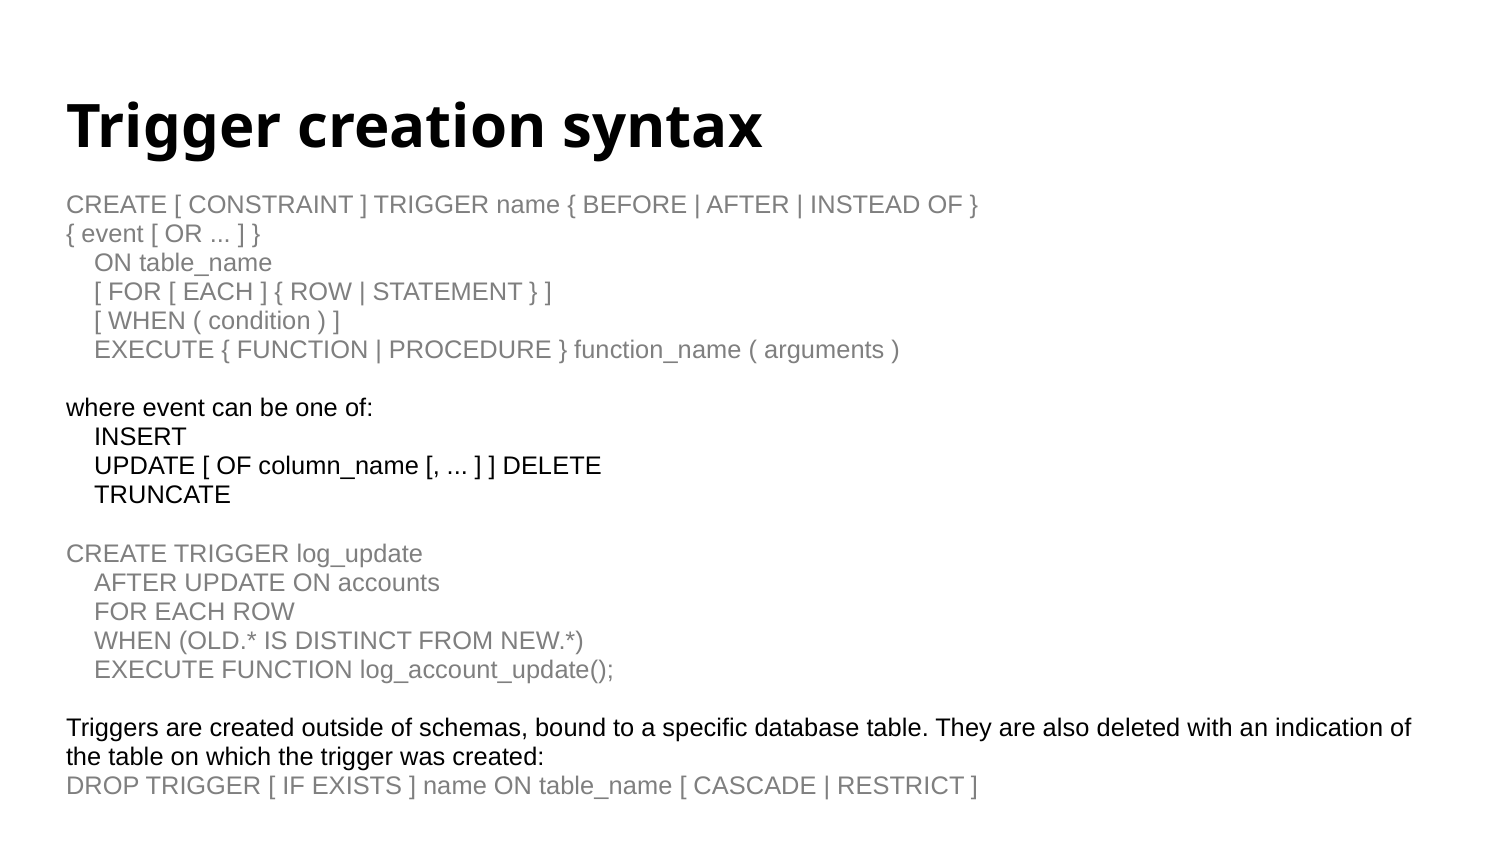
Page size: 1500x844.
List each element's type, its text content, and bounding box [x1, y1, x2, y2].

title Trigger creation syntax [51, 72, 1449, 175]
list CREATE [ CONSTRAINT ] TRIGGER name { BEFORE | AFTER | INSTEAD OF } { event [ OR ... ] } ON table_name [ FOR [ EACH ] { ROW | STATEMENT } ] [ WHEN ( condition ) ] EXECUTE { FUNCTION | PROCEDURE } function_name ( arguments ) where event can be one of: INSERT UPDATE [ OF column_name [, ... ] ] DELETE TRUNCATE CREATE TRIGGER log_update AFTER UPDATE ON accounts FOR EACH ROW WHEN (OLD.* IS DISTINCT FROM NEW.*) EXECUTE FUNCTION log_account_update(); Triggers are created outside of schemas, bound to a specific database table. They are also deleted with an indication of the table on which the trigger was created: DROP TRIGGER [ IF EXISTS ] name ON table_name [ CASCADE | RESTRICT ] [51, 175, 1449, 817]
